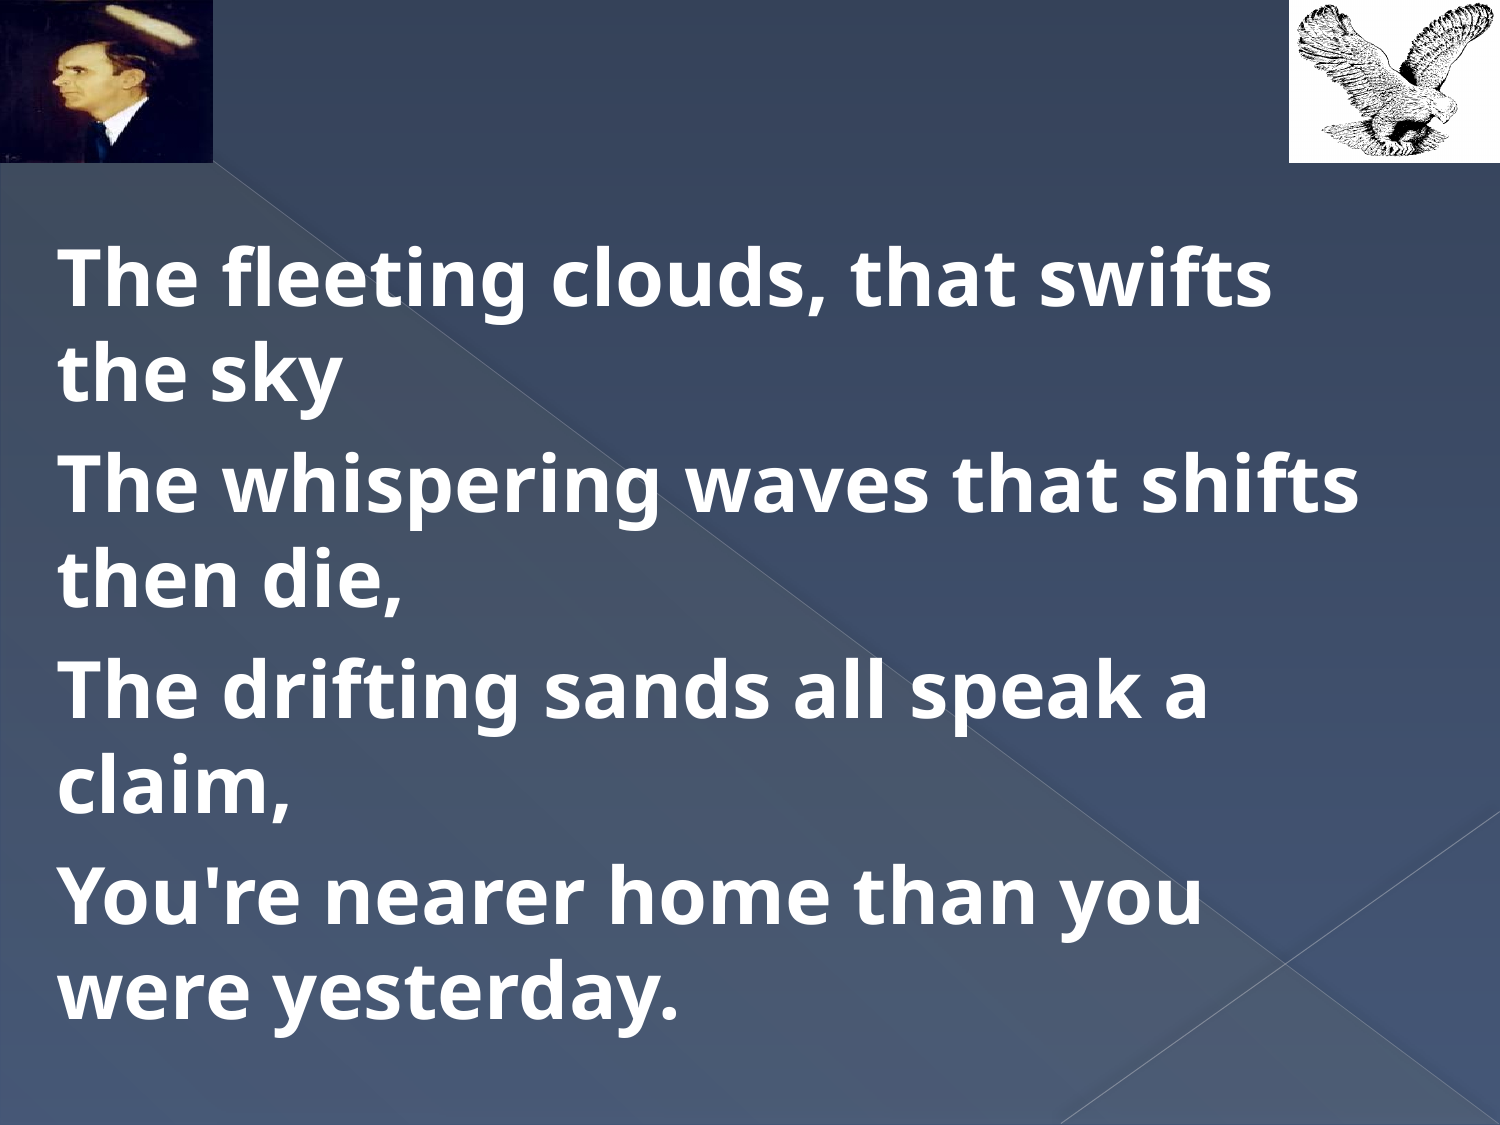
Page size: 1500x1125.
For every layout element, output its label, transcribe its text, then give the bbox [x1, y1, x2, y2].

picture [0, 0, 213, 163]
list The fleeting clouds, that swifts the sky The whispering waves that shifts then die, The drifting sands all speak a claim, You're nearer home than you were yesterday. [41, 219, 1392, 1106]
picture [1288, 0, 1500, 163]
